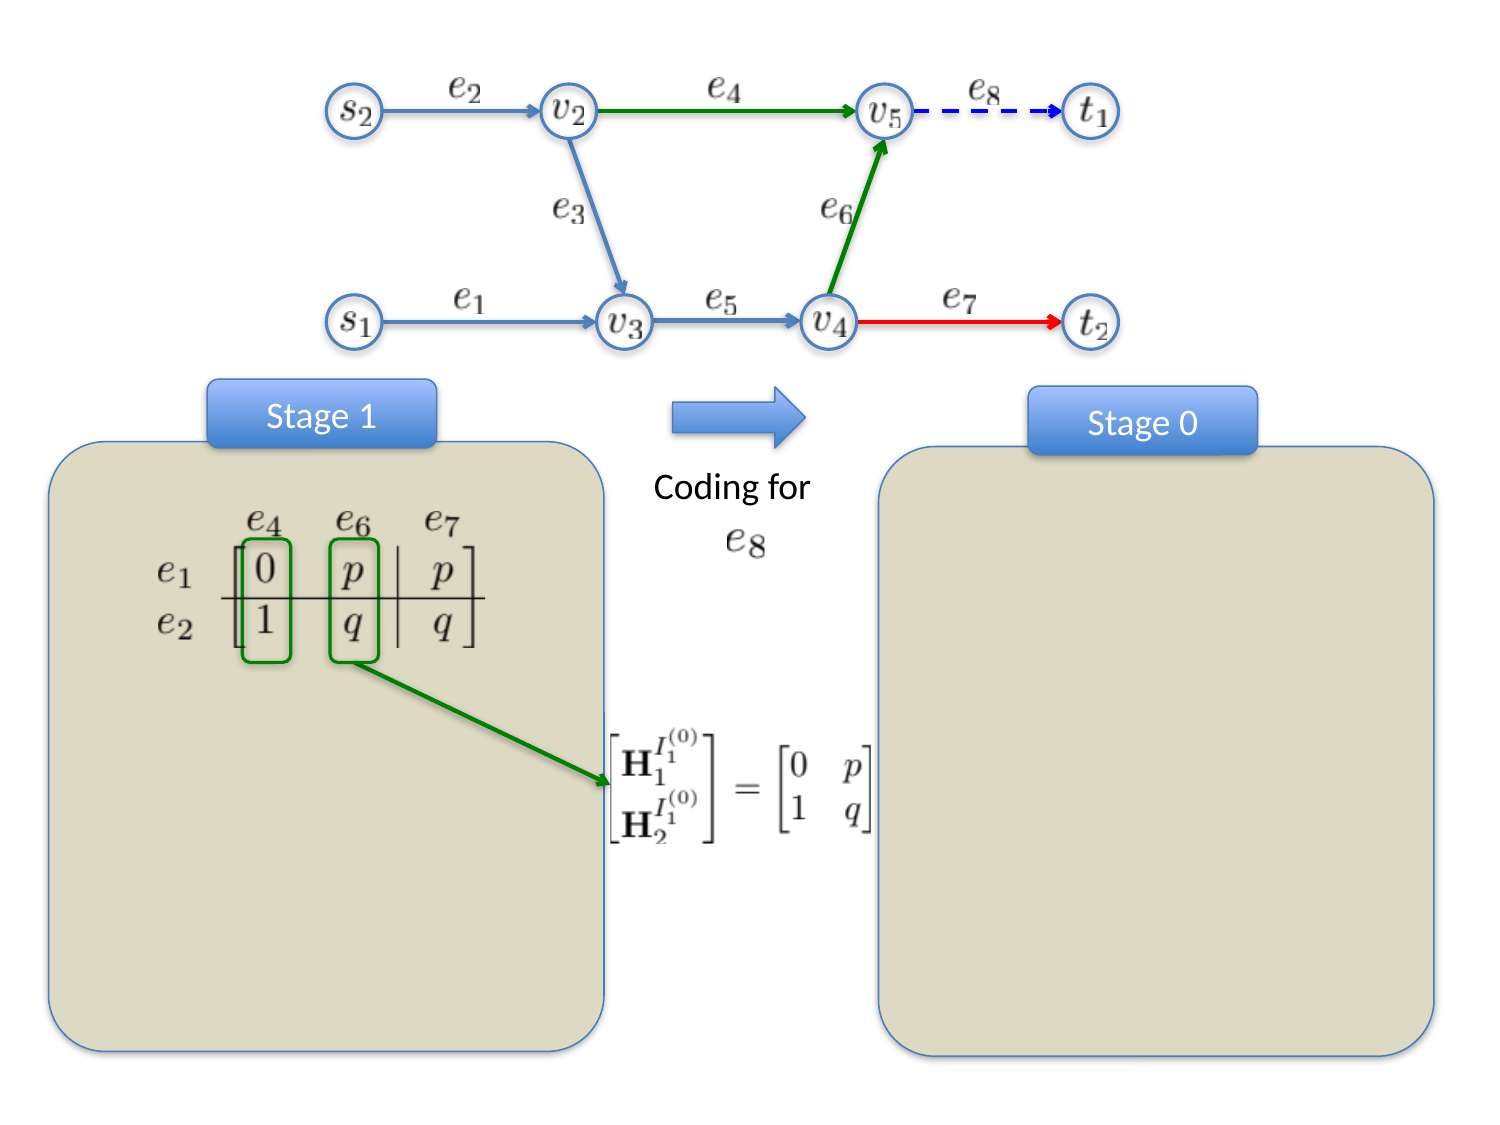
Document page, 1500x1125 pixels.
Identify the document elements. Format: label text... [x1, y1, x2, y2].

picture [820, 198, 852, 224]
text_box Stage 1 [206, 378, 438, 449]
picture [706, 77, 741, 104]
picture [552, 198, 584, 224]
text_box [877, 445, 1435, 1058]
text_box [326, 83, 1119, 350]
picture [157, 511, 486, 648]
picture [1079, 308, 1108, 340]
picture [942, 287, 977, 314]
text_box [47, 440, 605, 1053]
text_box Stage 0 [1027, 385, 1259, 456]
picture [453, 288, 486, 315]
picture [967, 79, 1000, 106]
picture [610, 726, 871, 844]
picture [552, 99, 585, 125]
picture [1079, 94, 1108, 127]
picture [813, 311, 847, 337]
picture [339, 100, 372, 126]
picture [448, 77, 481, 104]
picture [339, 311, 372, 337]
text_box [671, 386, 806, 449]
picture [704, 288, 737, 315]
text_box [354, 662, 611, 786]
text_box [329, 656, 380, 664]
picture [608, 312, 643, 339]
picture [726, 527, 765, 560]
text_box [241, 656, 292, 664]
text_box Coding for [639, 454, 846, 515]
picture [869, 102, 901, 129]
